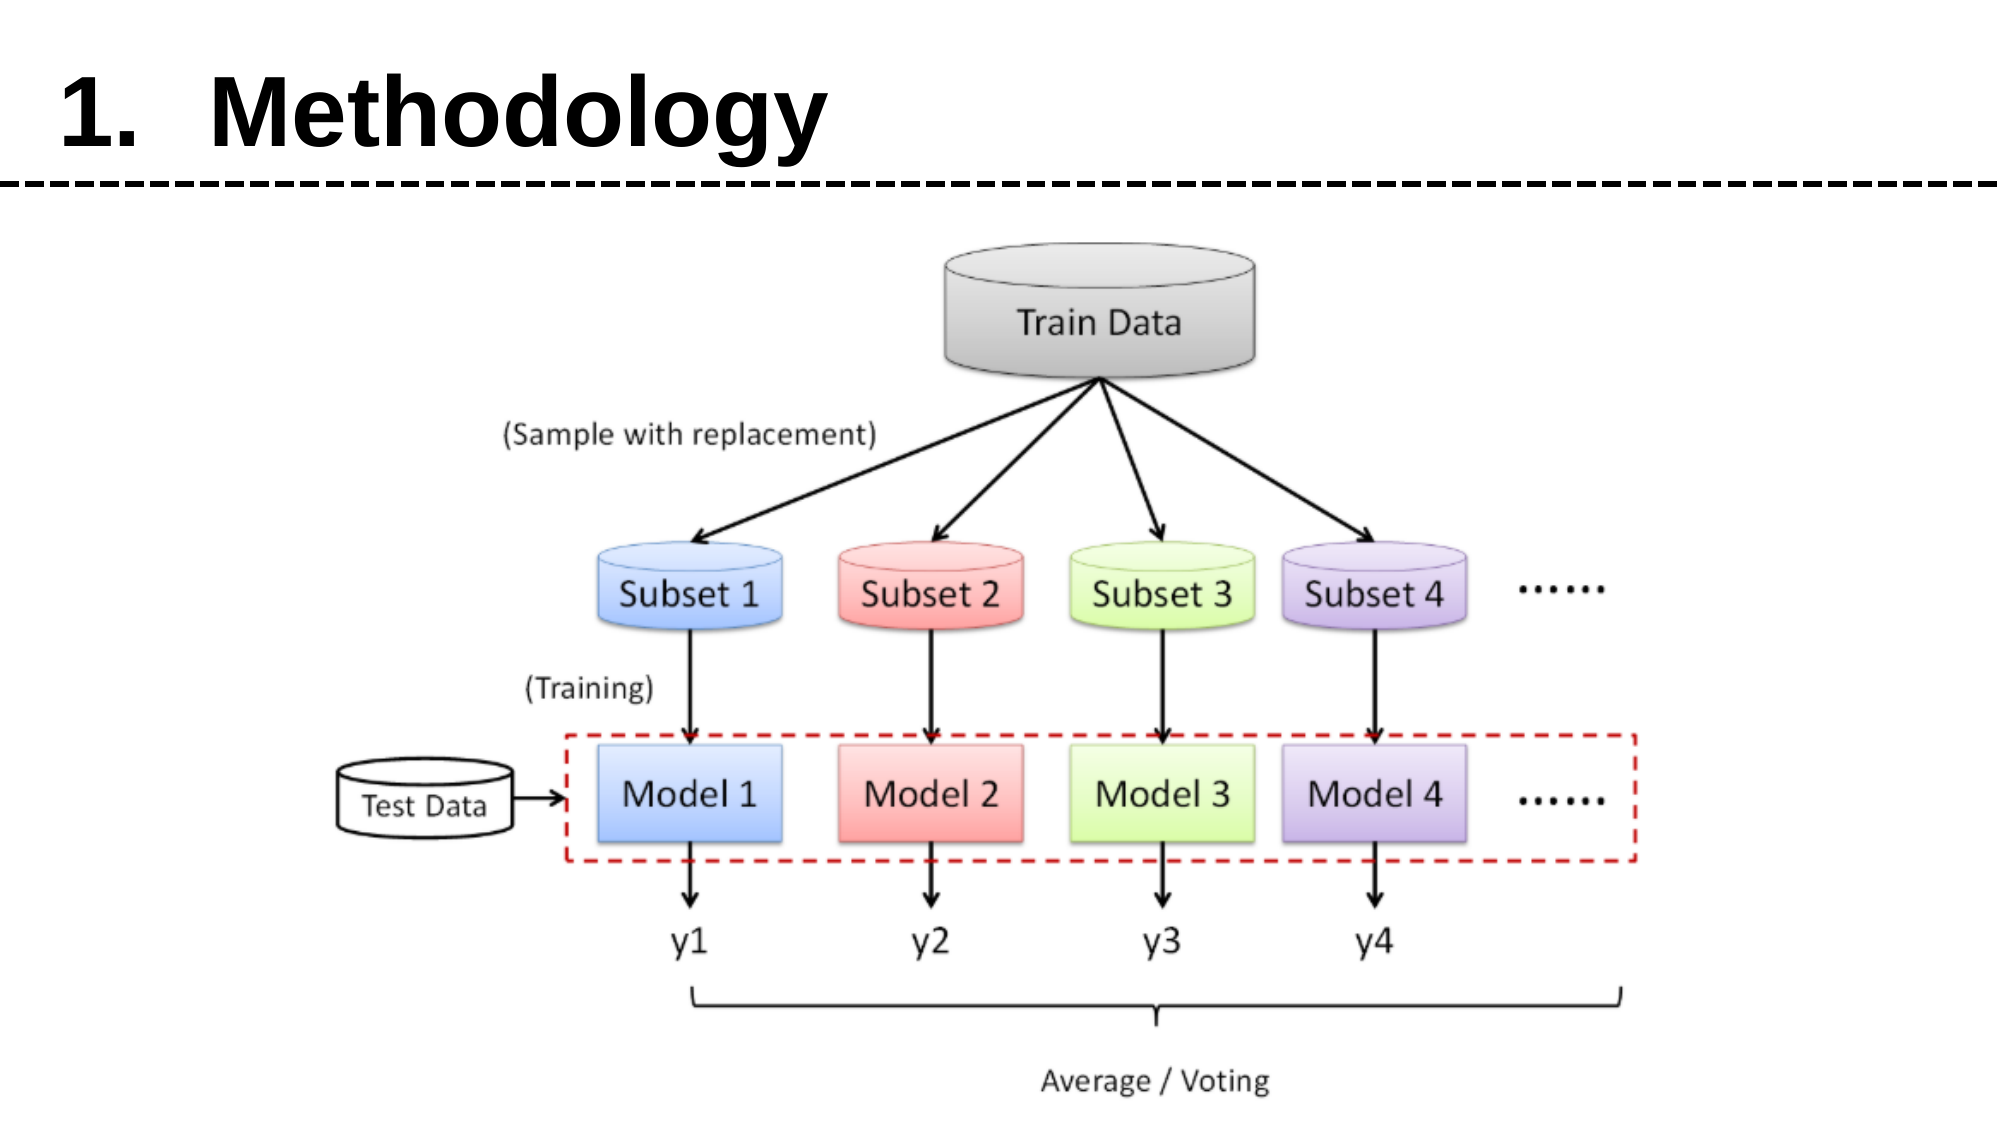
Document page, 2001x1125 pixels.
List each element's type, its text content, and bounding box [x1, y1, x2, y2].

picture [295, 217, 1674, 1114]
text_box 1. Methodology [43, 38, 845, 174]
